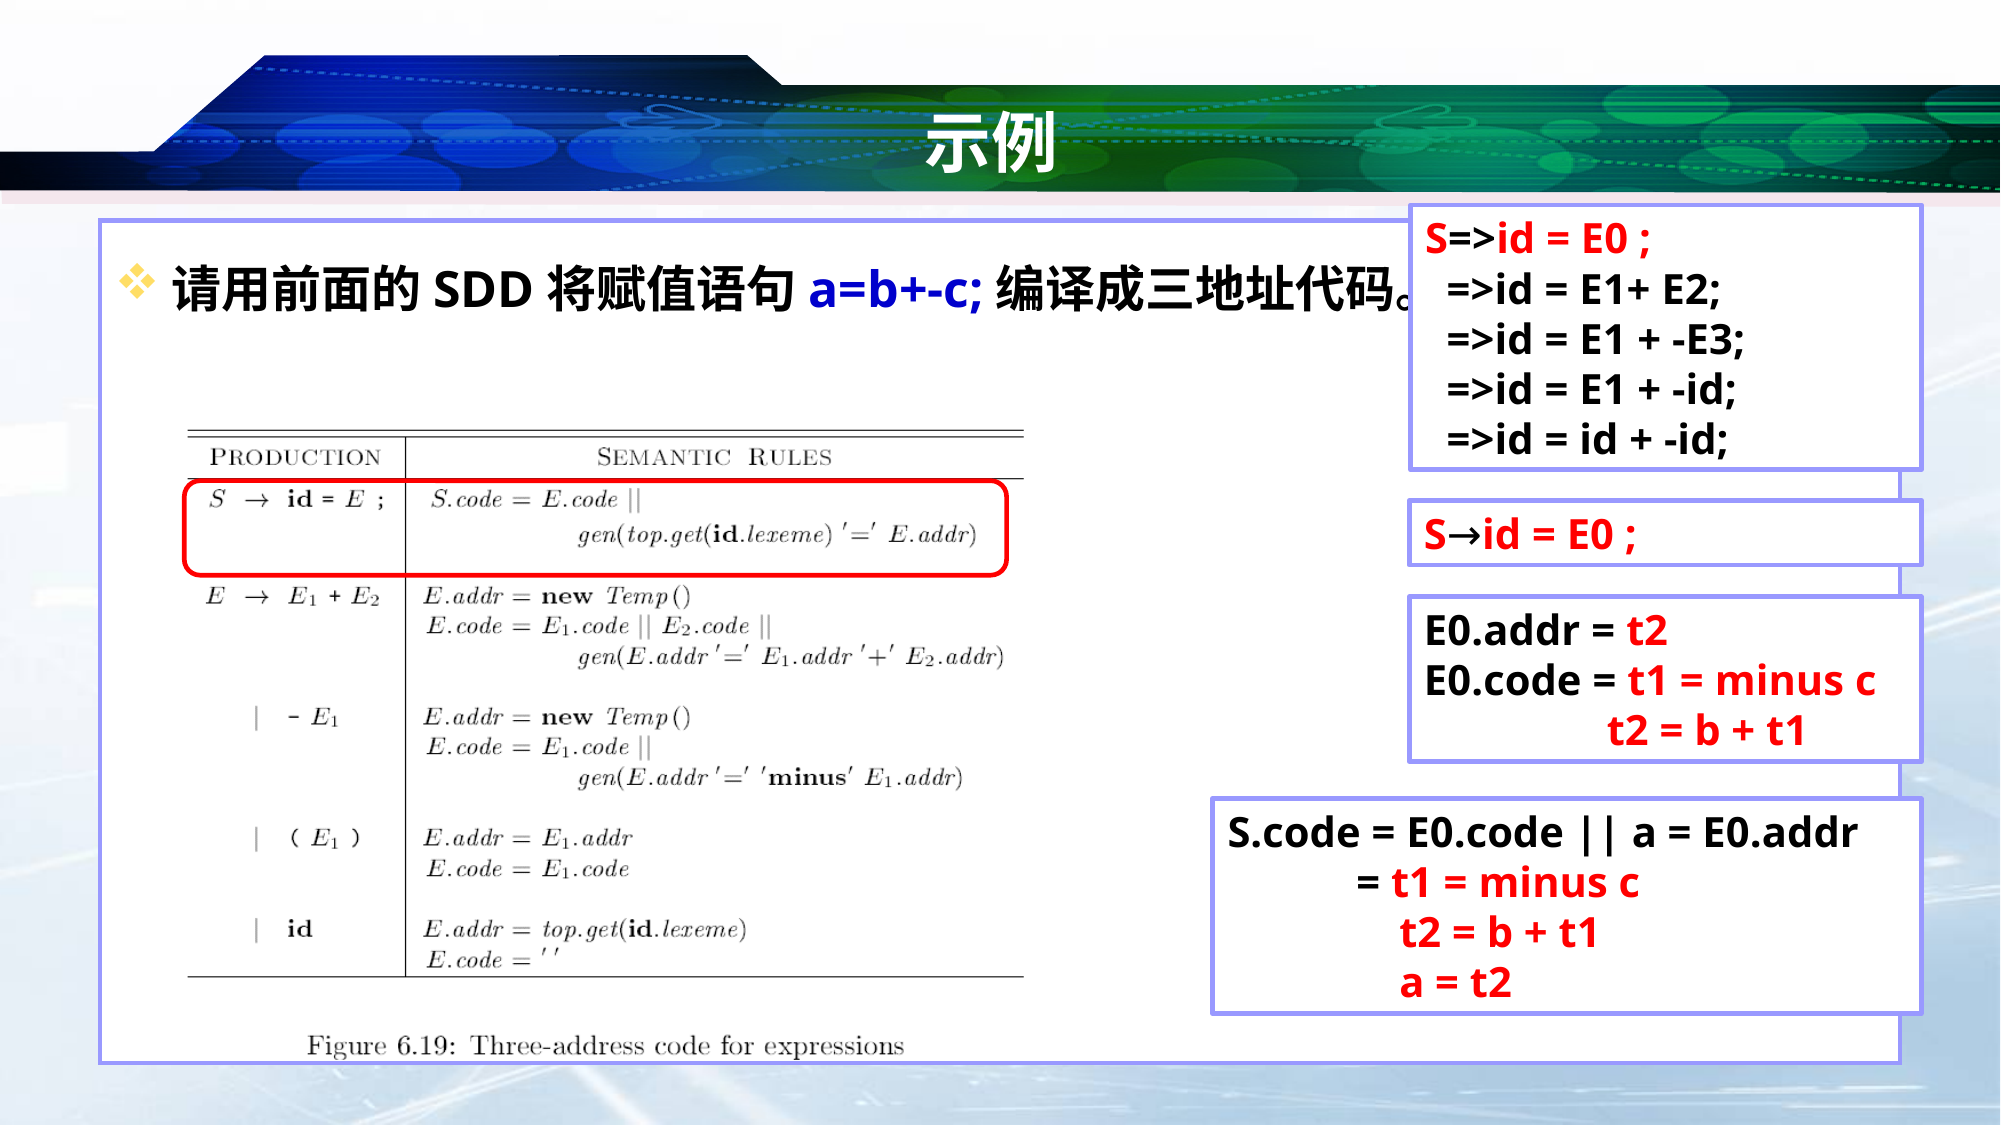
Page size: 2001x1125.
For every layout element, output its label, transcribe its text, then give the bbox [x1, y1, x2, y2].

picture [174, 421, 1032, 1060]
text_box S→id = E0 ; [1409, 500, 1922, 566]
picture [0, 0, 2001, 1125]
title 示例 [133, 94, 1851, 188]
text_box S=>id = E0 ; =>id = E1+ E2; =>id = E1 + -E3; =>id = E1 + -id; =>id = id + -id; [1410, 204, 1922, 470]
text_box S.code = E0.code || a = E0.addr = t1 = minus c t2 = b + t1 a = t2 [1212, 798, 1922, 1014]
text_box E0.addr = t2 E0.code = t1 = minus c t2 = b + t1 [1409, 596, 1922, 762]
list 请用前面的SDD将赋值语句a=b+-c;编译成三地址代码。 [99, 220, 1901, 1064]
